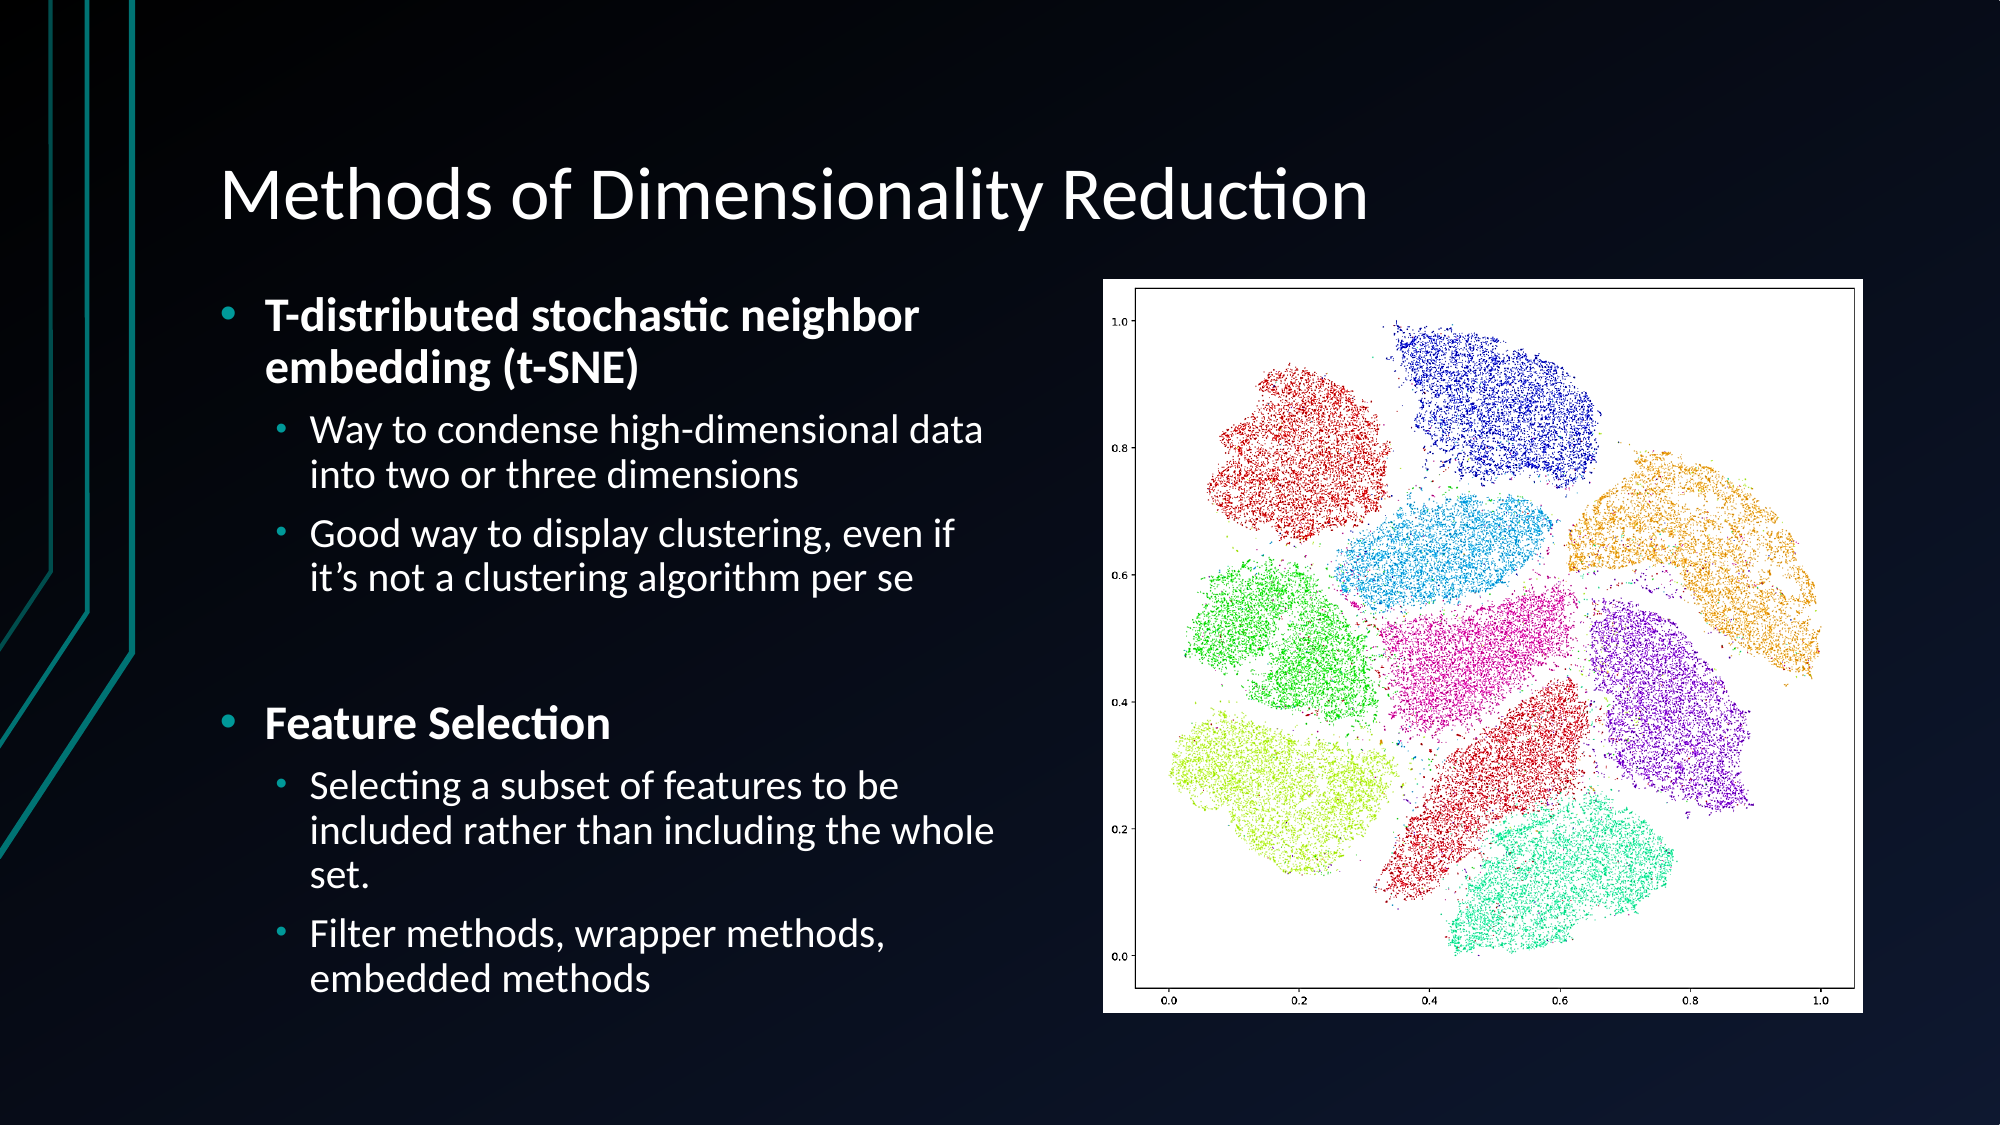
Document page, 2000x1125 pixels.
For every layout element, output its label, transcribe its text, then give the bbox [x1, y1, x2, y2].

list T-distributed stochastic neighbor embedding (t-SNE) Way to condense high-dimensional data into two or three dimensions Good way to display clustering, even if it’s not a clustering algorithm per se Feature Selection Selecting a subset of features to be included rather than including the whole set. Filter methods, wrapper methods, embedded methods [199, 279, 1033, 1013]
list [1103, 279, 1863, 1013]
title Methods of Dimensionality Reduction [199, 45, 1900, 246]
